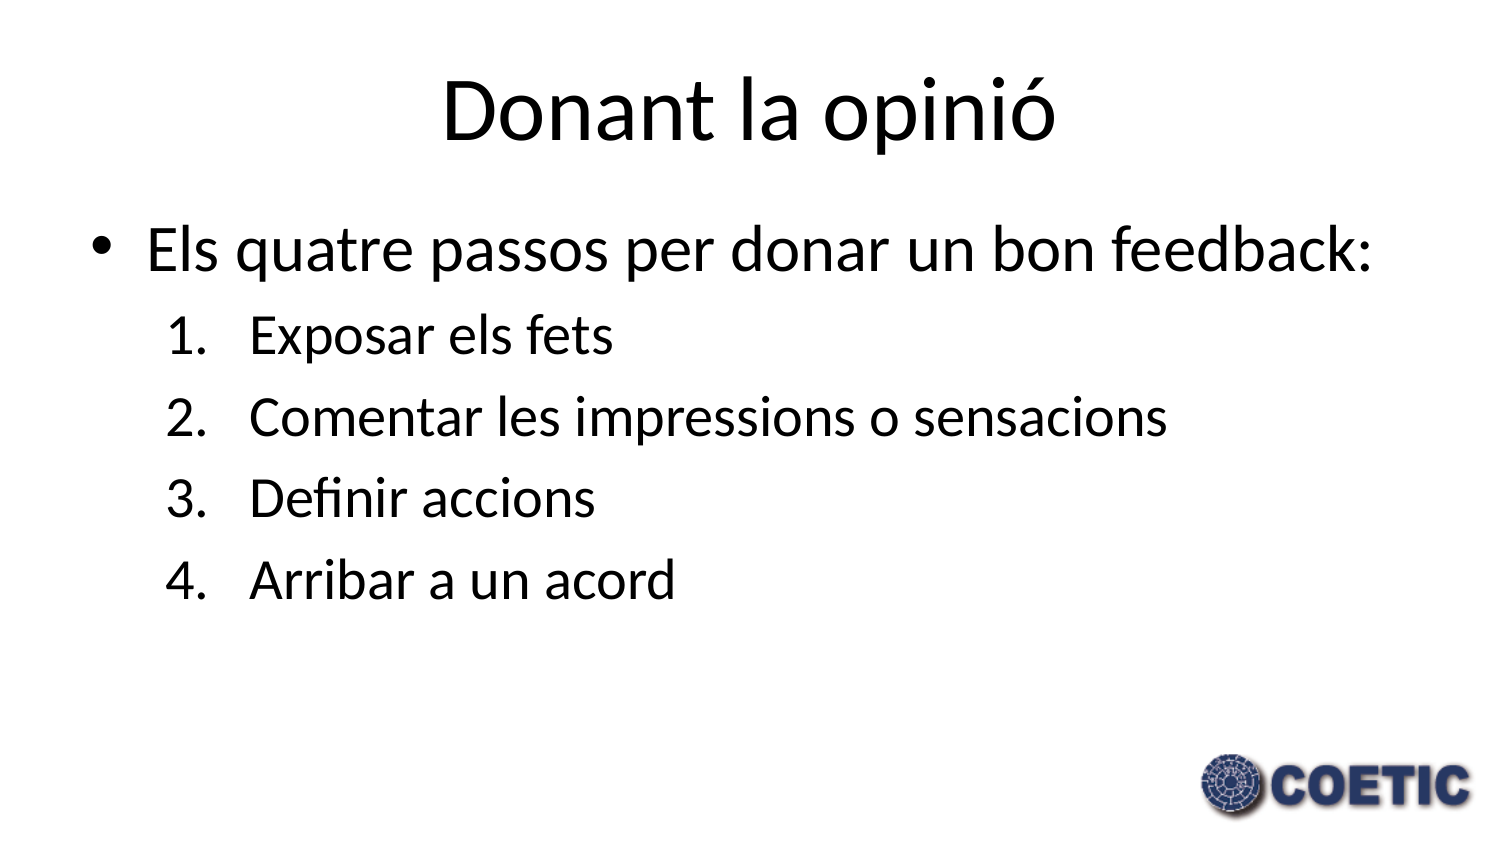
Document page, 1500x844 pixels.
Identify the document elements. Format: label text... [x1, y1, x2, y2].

picture [1187, 749, 1483, 824]
title Donant la opinió [75, 33, 1425, 175]
list Els quatre passos per donar un bon feedback: Exposar els fets Comentar les impressions o sensacions Definir accions Arribar a un acord [75, 196, 1425, 754]
